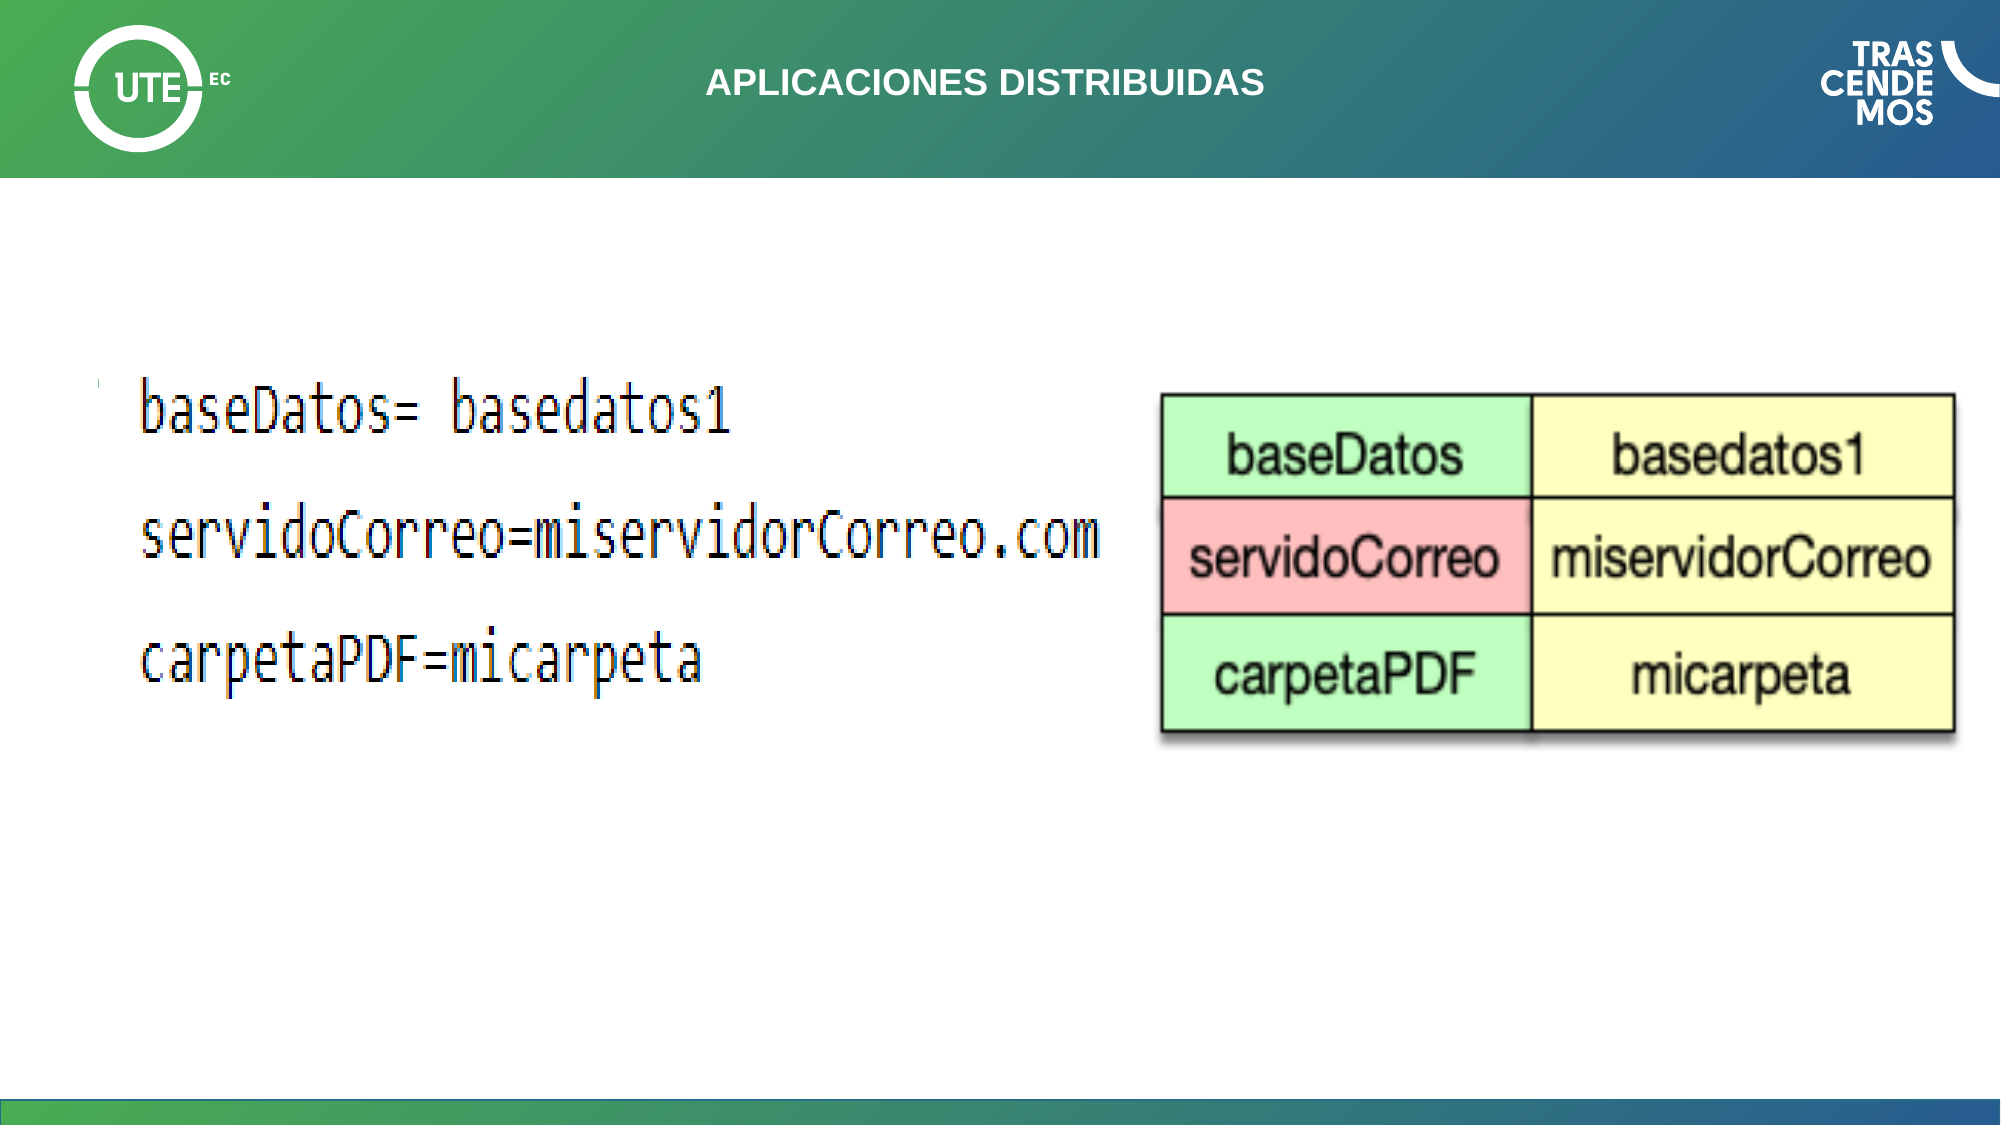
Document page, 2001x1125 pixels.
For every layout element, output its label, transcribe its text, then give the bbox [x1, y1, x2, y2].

picture [1139, 320, 2000, 805]
title APLICACIONES DISTRIBUIDAS [292, 15, 1679, 150]
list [98, 292, 1140, 777]
